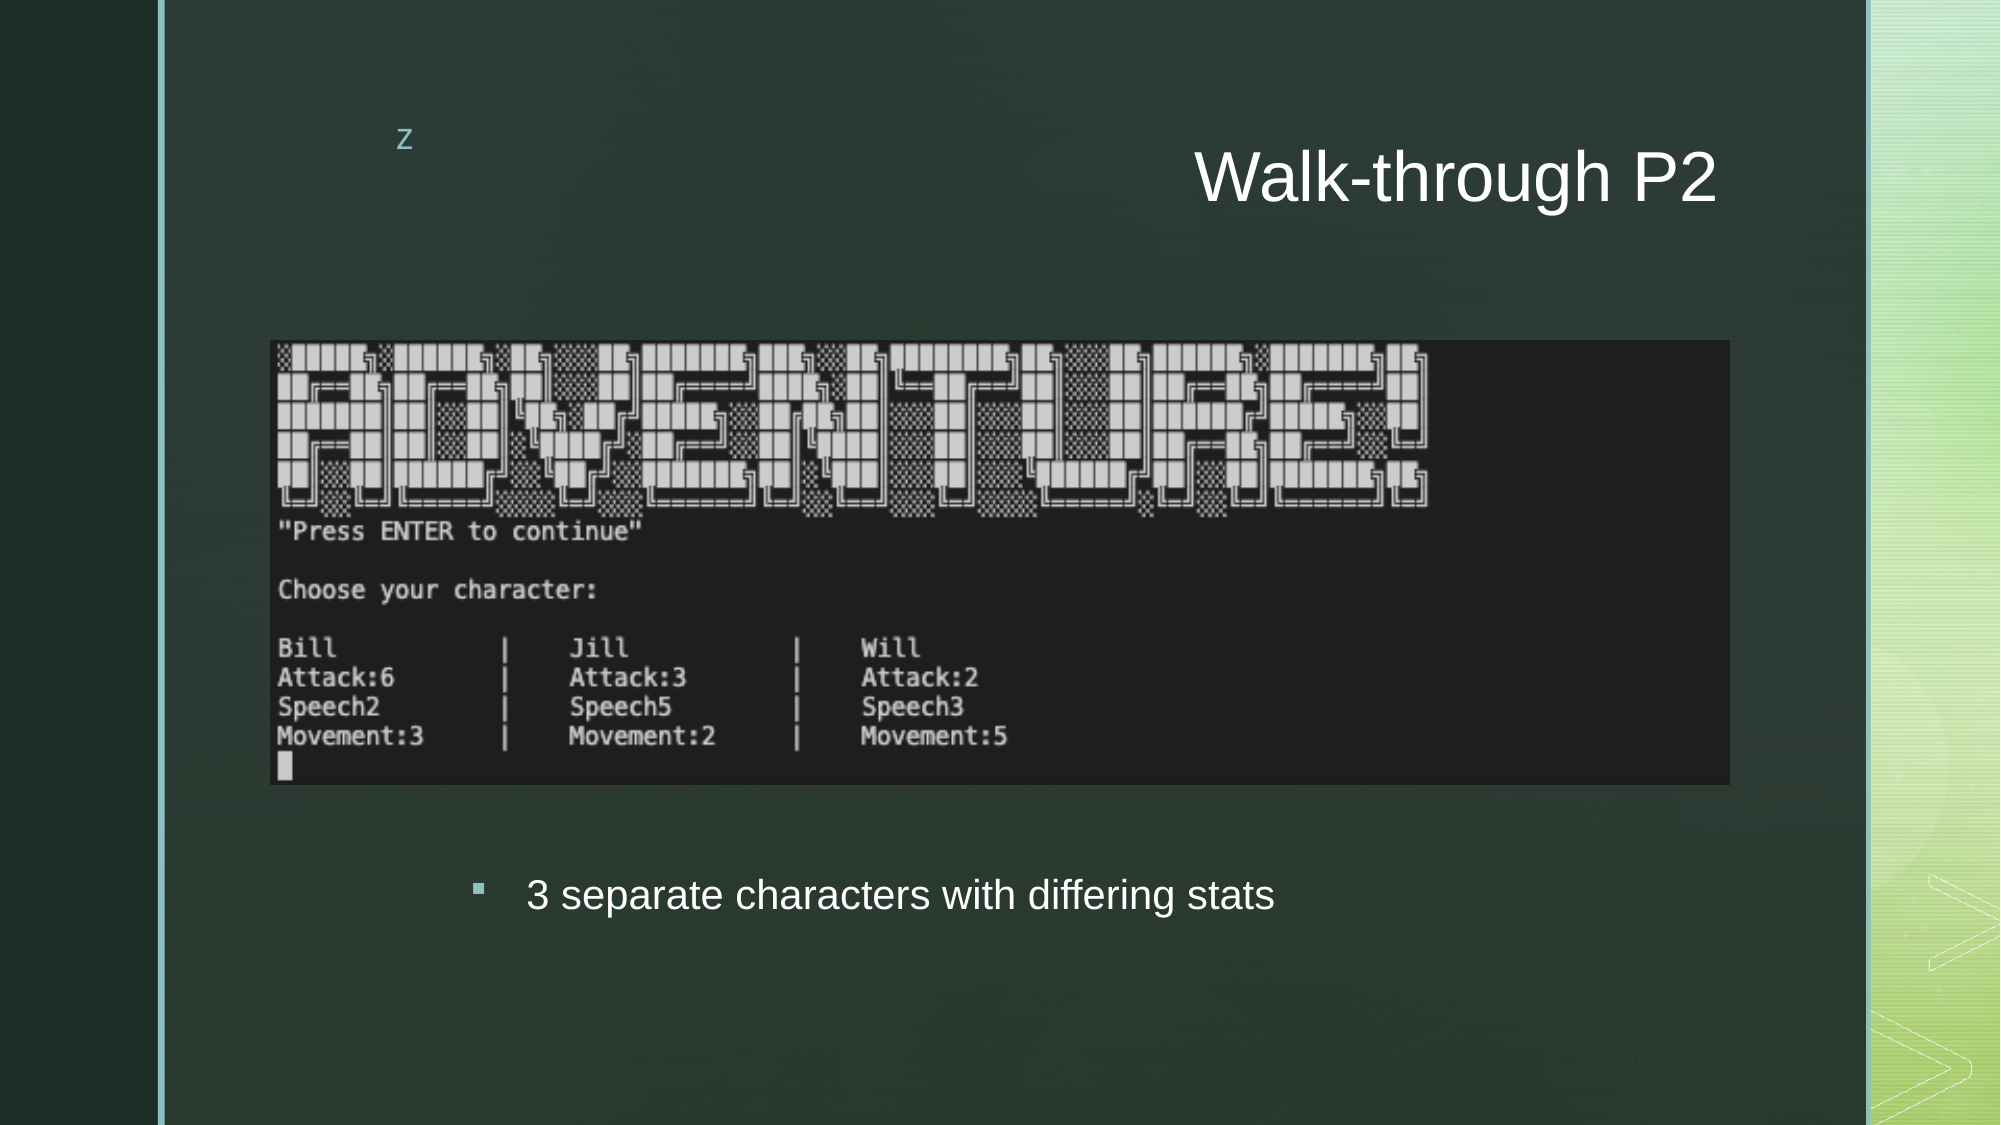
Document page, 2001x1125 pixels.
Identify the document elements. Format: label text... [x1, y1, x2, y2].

list 3 separate characters with differing stats [454, 784, 1734, 993]
picture [270, 340, 1730, 785]
picture [1871, 0, 2001, 1125]
title Walk-through P2 [428, 132, 1734, 310]
